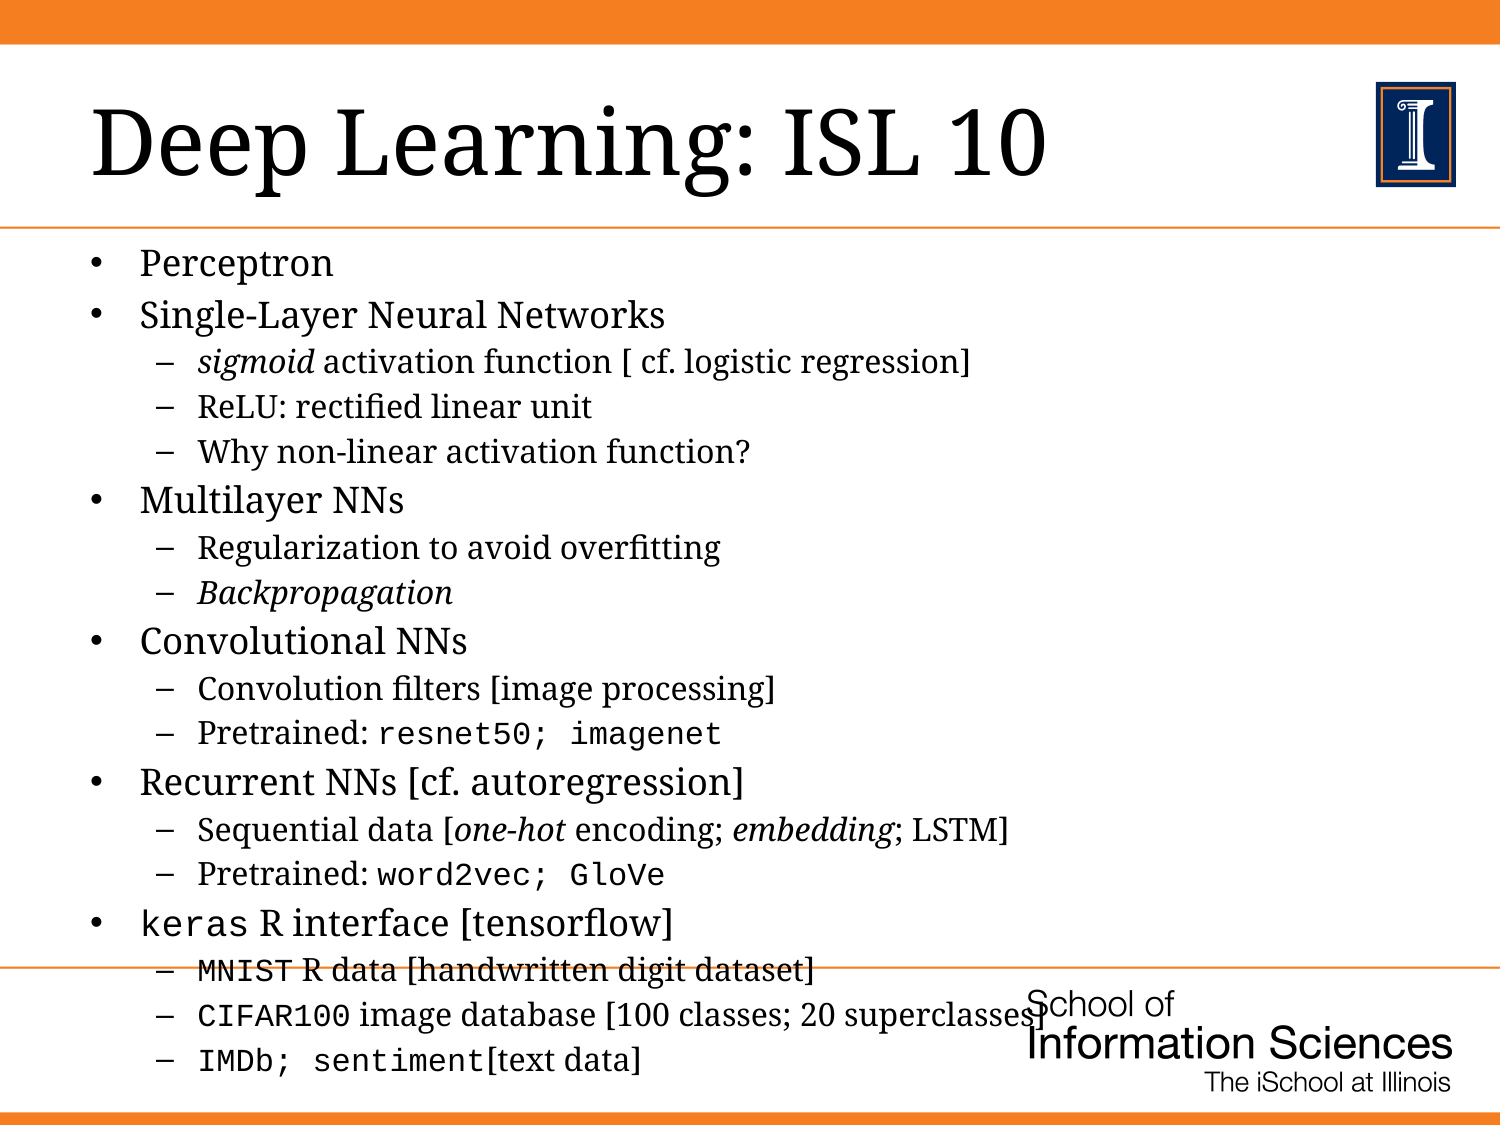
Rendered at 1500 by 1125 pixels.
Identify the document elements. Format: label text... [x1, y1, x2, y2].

picture [0, 0, 1500, 1125]
list Perceptron Single-Layer Neural Networks sigmoid activation function [ cf. logistic regression] ReLU: rectified linear unit Why non-linear activation function? Multilayer NNs Regularization to avoid overfitting Backpropagation Convolutional NNs Convolution filters [image processing] Pretrained: resnet50; imagenet Recurrent NNs [cf. autoregression] Sequential data [one-hot encoding; embedding; LSTM] Pretrained: word2vec; GloVe keras R interface [tensorflow] MNIST R data [handwritten digit dataset] CIFAR100 image database [100 classes; 20 superclasses] IMDb; sentiment[text data] [75, 232, 1466, 1094]
title Deep Learning: ISL 10 [75, 45, 1425, 232]
